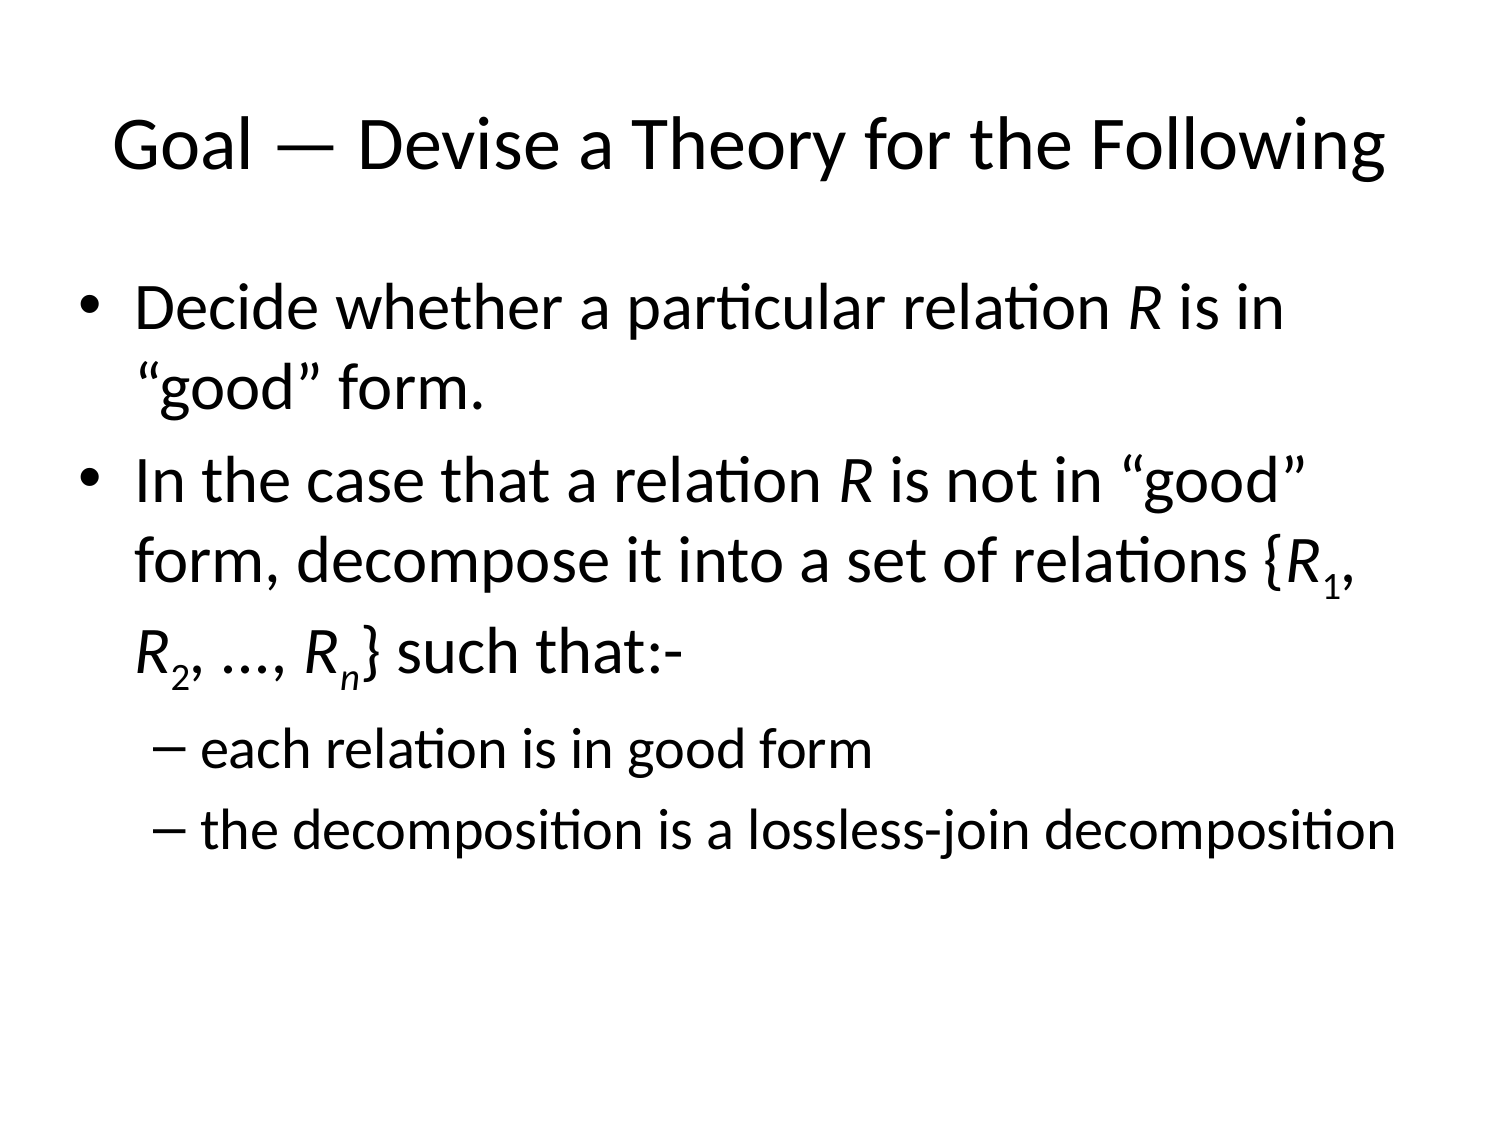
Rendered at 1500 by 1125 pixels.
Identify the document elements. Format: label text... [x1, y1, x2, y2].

title Goal — Devise a Theory for the Following [75, 45, 1425, 233]
list Decide whether a particular relation R is in “good” form. In the case that a relation R is not in “good” form, decompose it into a set of relations {R1, R2, ..., Rn} such that:- each relation is in good form the decomposition is a lossless-join decomposition [63, 255, 1436, 1005]
